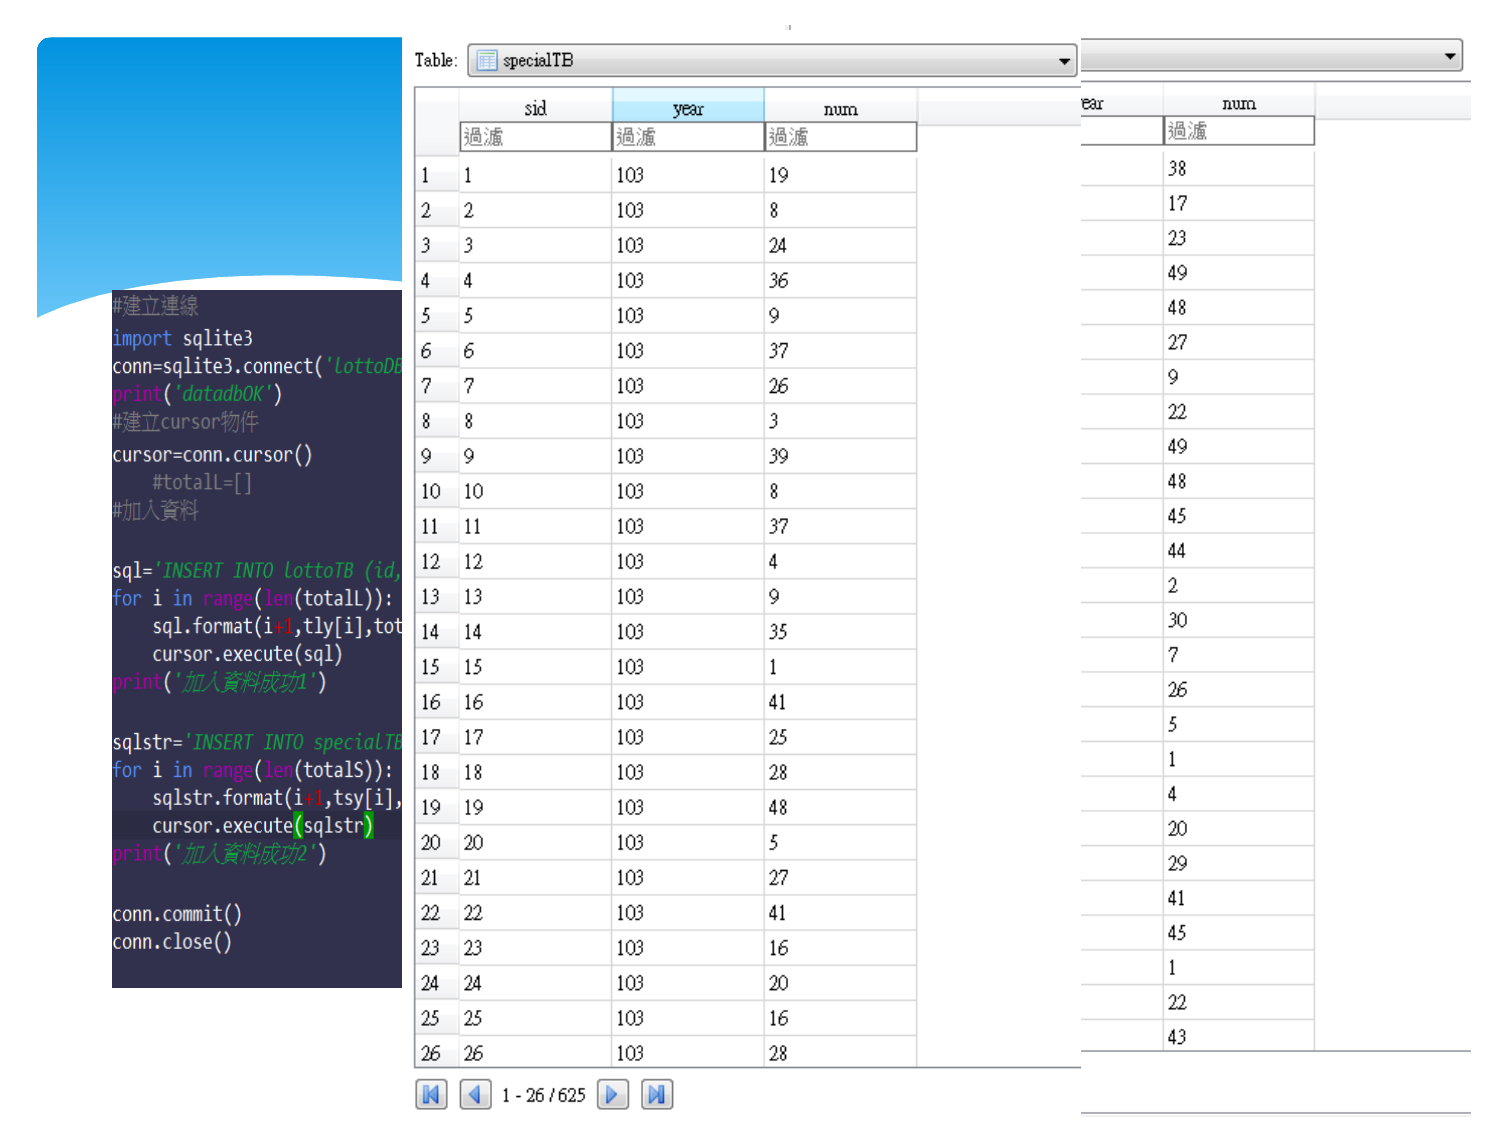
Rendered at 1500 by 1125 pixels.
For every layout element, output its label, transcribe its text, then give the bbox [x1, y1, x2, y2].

picture [401, 25, 1471, 1122]
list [111, 290, 396, 988]
title 匯入資料庫 [75, 55, 396, 261]
